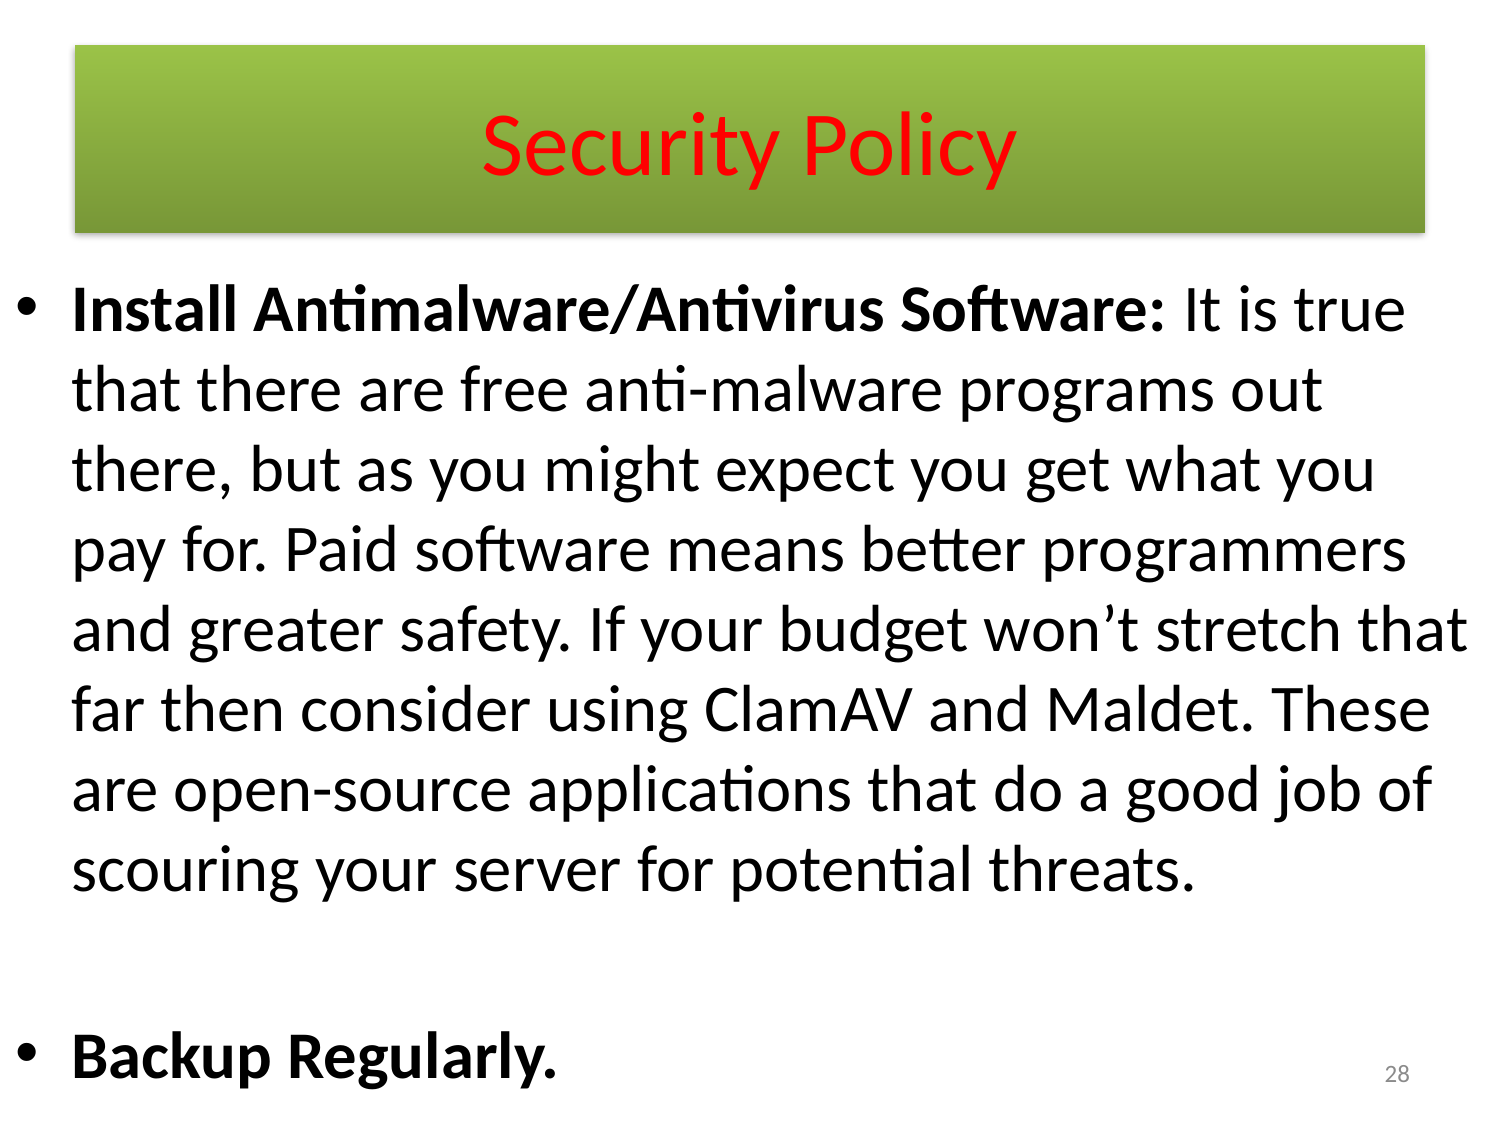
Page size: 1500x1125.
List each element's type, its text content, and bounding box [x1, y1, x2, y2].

title Security Policy [75, 45, 1425, 233]
slide_number 28 [1074, 1042, 1425, 1103]
list Install Antimalware/Antivirus Software: It is true that there are free anti-malware programs out there, but as you might expect you get what you pay for. Paid software means better programmers and greater safety. If your budget won’t stretch that far then consider using ClamAV and Maldet. These are open-source applications that do a good job of scouring your server for potential threats. Backup Regularly. [0, 257, 1500, 1121]
